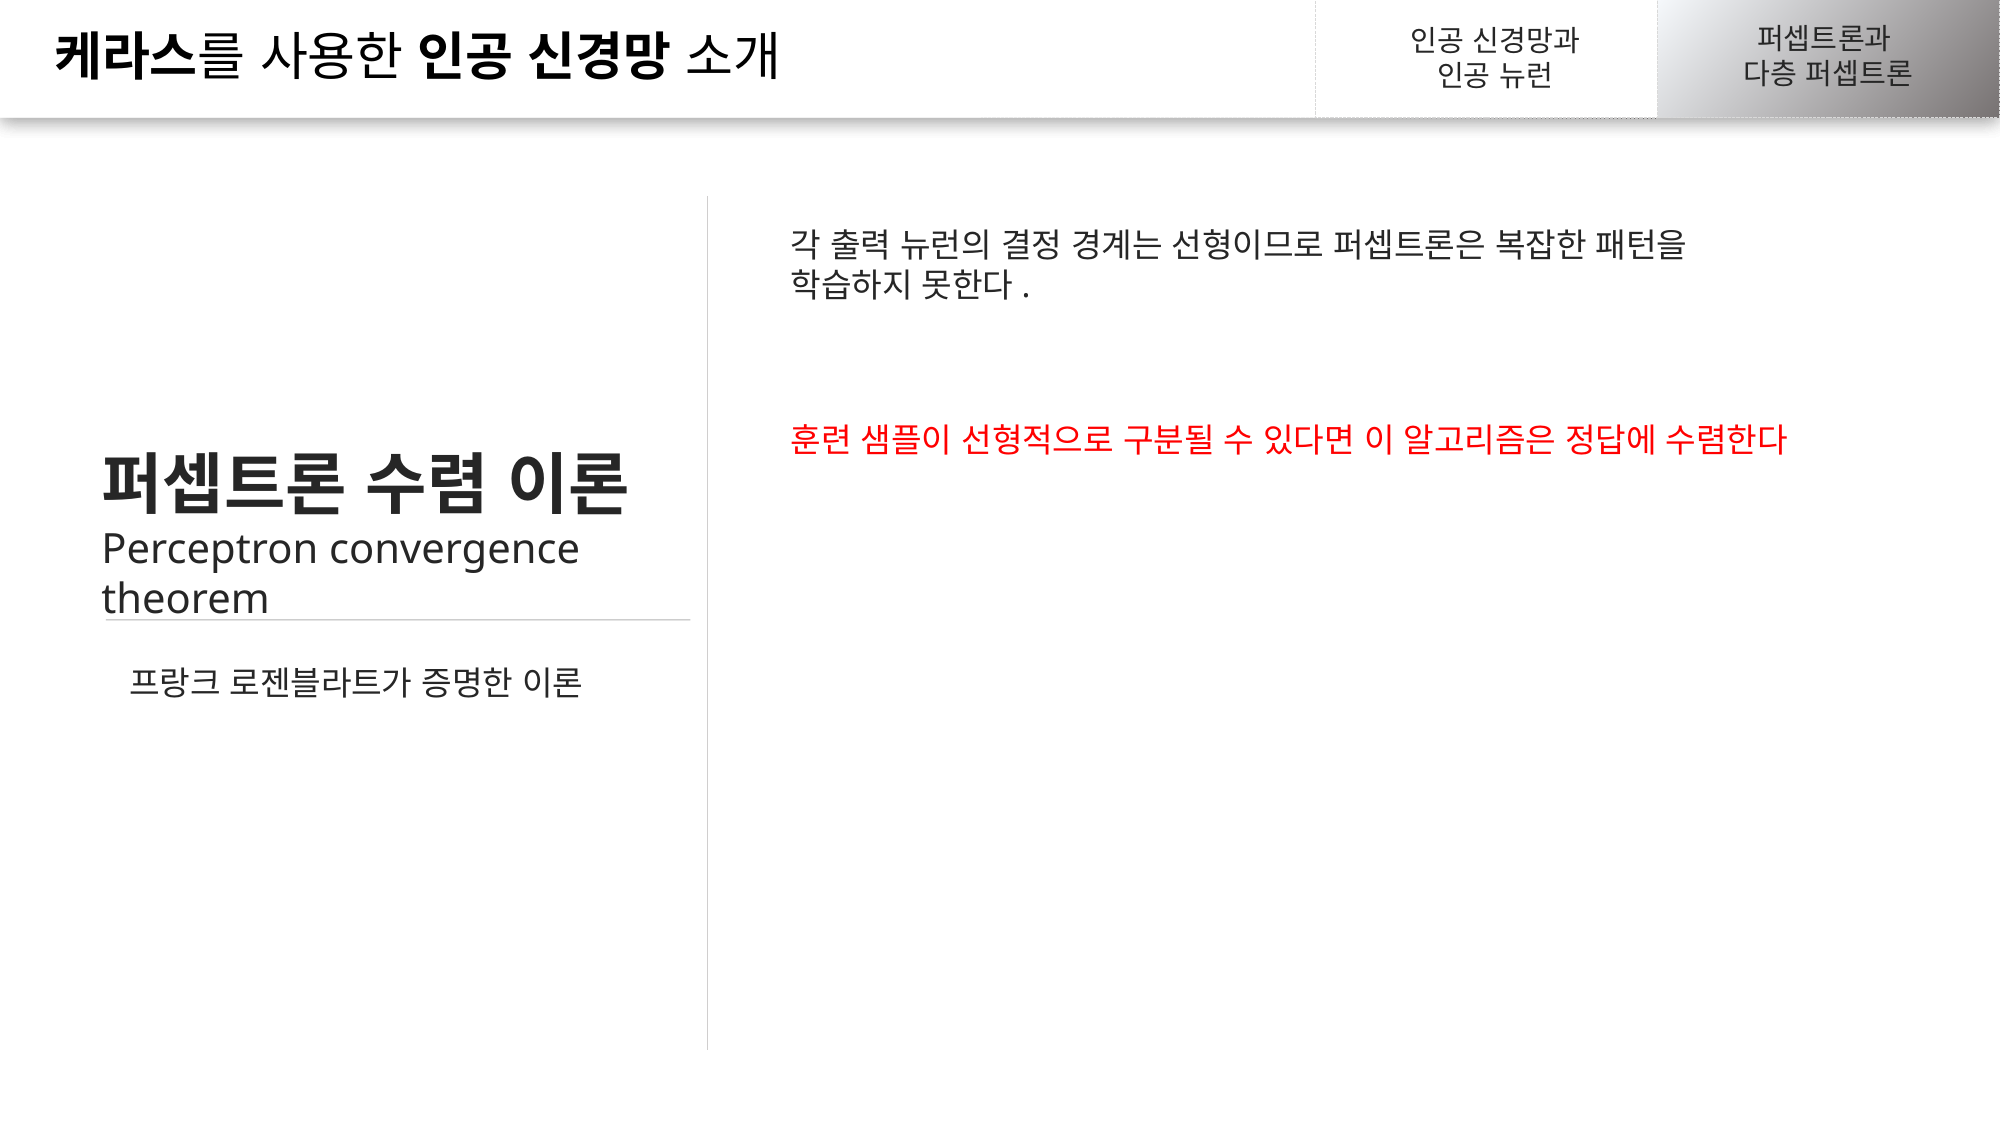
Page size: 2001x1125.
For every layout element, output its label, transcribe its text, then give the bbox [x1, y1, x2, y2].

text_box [1657, 0, 2000, 118]
text_box 프랑크 로젠블라트가 증명한 이론 [114, 654, 691, 710]
text_box 훈련 샘플이 선형적으로 구분될 수 있다면 이 알고리즘은 정답에 수렴한다 [776, 411, 1814, 467]
text_box [0, 0, 1315, 119]
text_box 케라스를 사용한 인공 신경망 소개 [39, 15, 946, 94]
text_box 각 출력 뉴런의 결정 경계는 선형이므로 퍼셉트론은 복잡한 패턴을 학습하지 못한다. [776, 216, 1814, 311]
text_box 인공 신경망과 인공 뉴런 [1341, 15, 1650, 100]
text_box [1315, 0, 1659, 119]
text_box 퍼셉트론 수렴 이론 Perceptron convergence theorem [86, 434, 701, 630]
